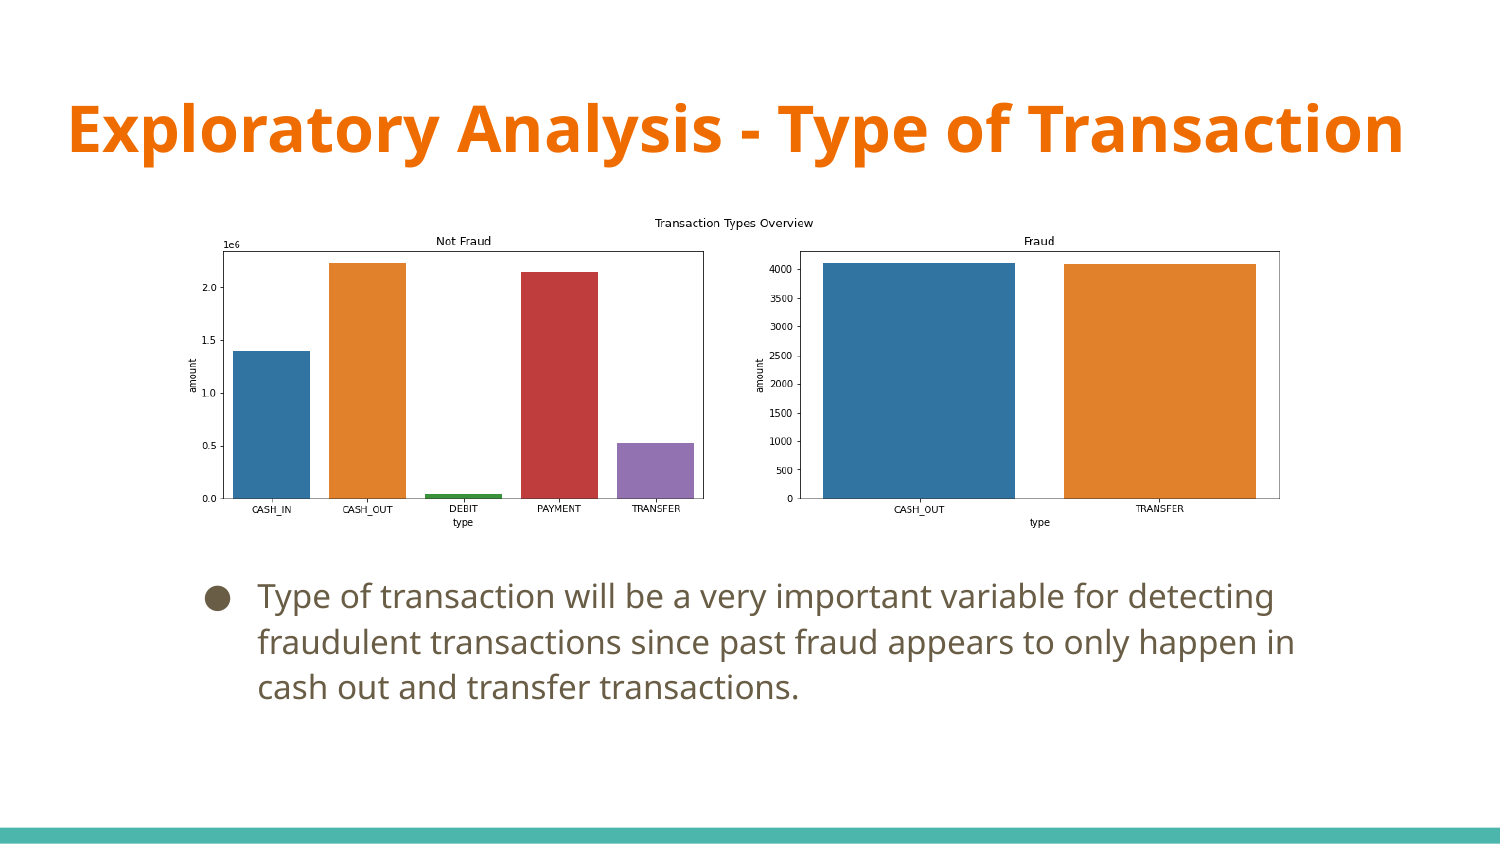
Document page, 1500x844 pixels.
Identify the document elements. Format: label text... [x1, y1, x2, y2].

picture [166, 204, 1333, 539]
title Exploratory Analysis - Type of Transaction [51, 72, 1449, 189]
list Type of transaction will be a very important variable for detecting fraudulent transactions since past fraud appears to only happen in cash out and transfer transactions. [167, 554, 1333, 746]
